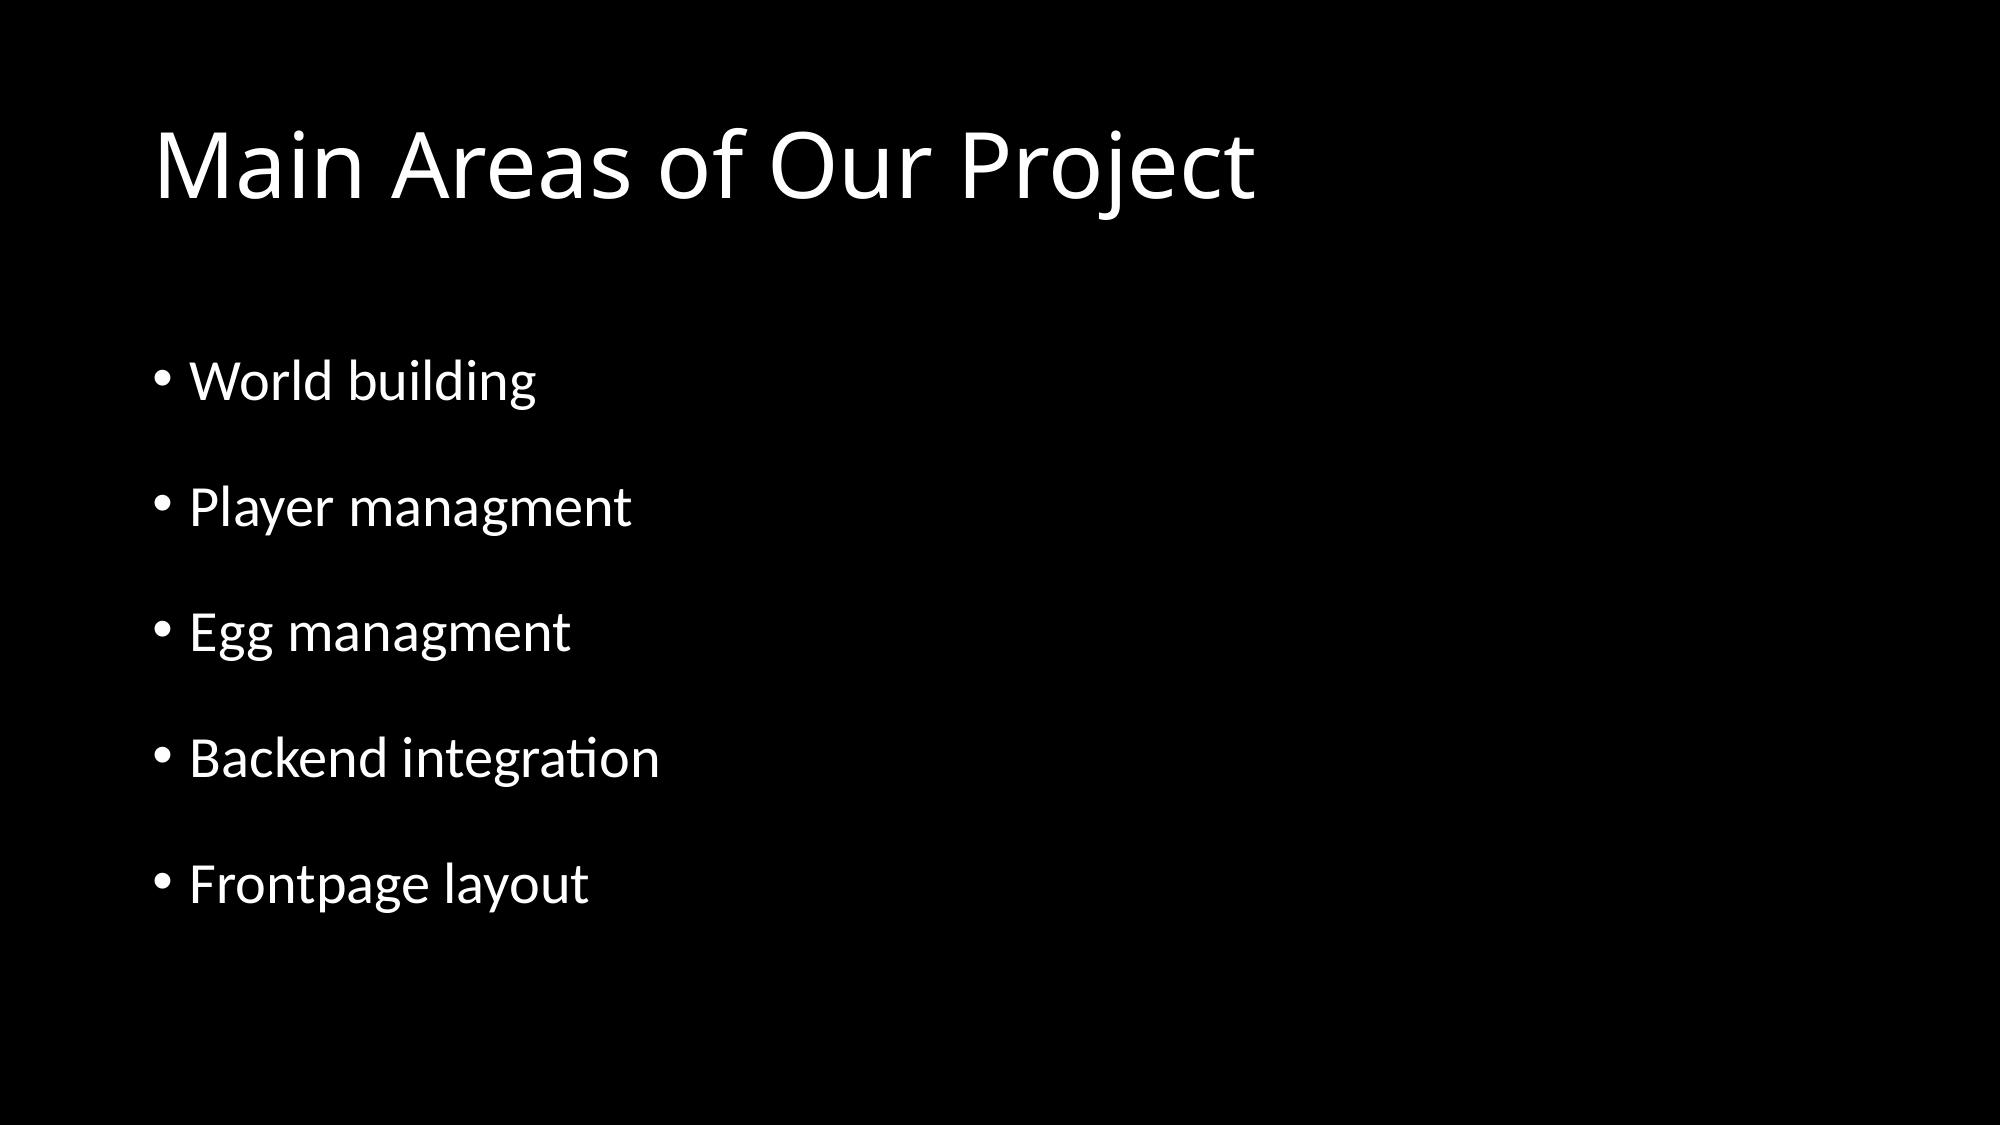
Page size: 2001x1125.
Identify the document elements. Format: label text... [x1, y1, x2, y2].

list World building Player managment Egg managment Backend integration Frontpage layout [137, 299, 1863, 1014]
title Main Areas of Our Project [137, 59, 1863, 278]
